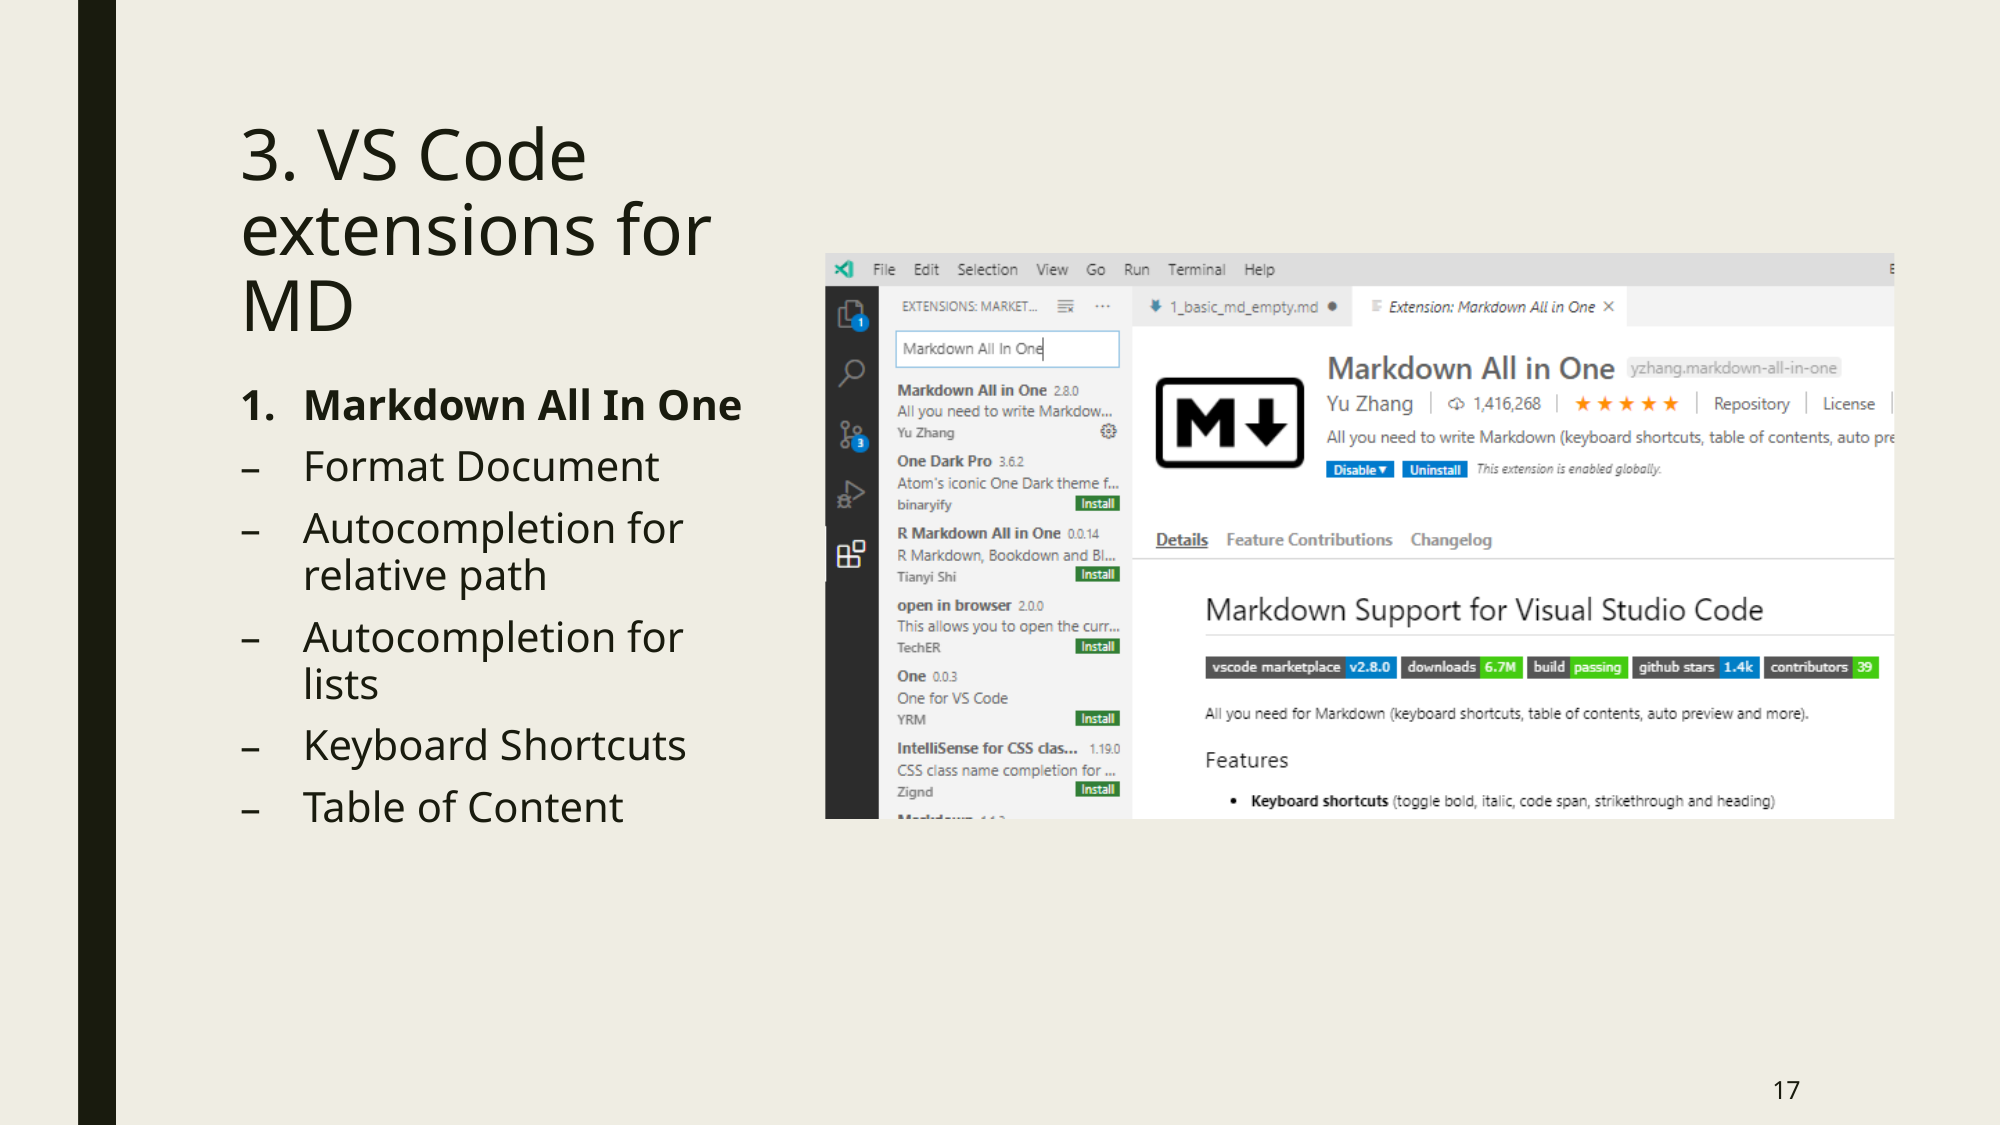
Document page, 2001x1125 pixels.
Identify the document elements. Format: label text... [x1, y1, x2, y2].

text_box [76, 0, 119, 1125]
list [825, 253, 1895, 819]
title 3. VS Code extensions for MD [225, 112, 800, 357]
list Markdown All In One Format Document Autocompletion for relative path Autocompletion for lists Keyboard Shortcuts Table of Content [225, 375, 764, 963]
slide_number 17 [1553, 1058, 1816, 1125]
